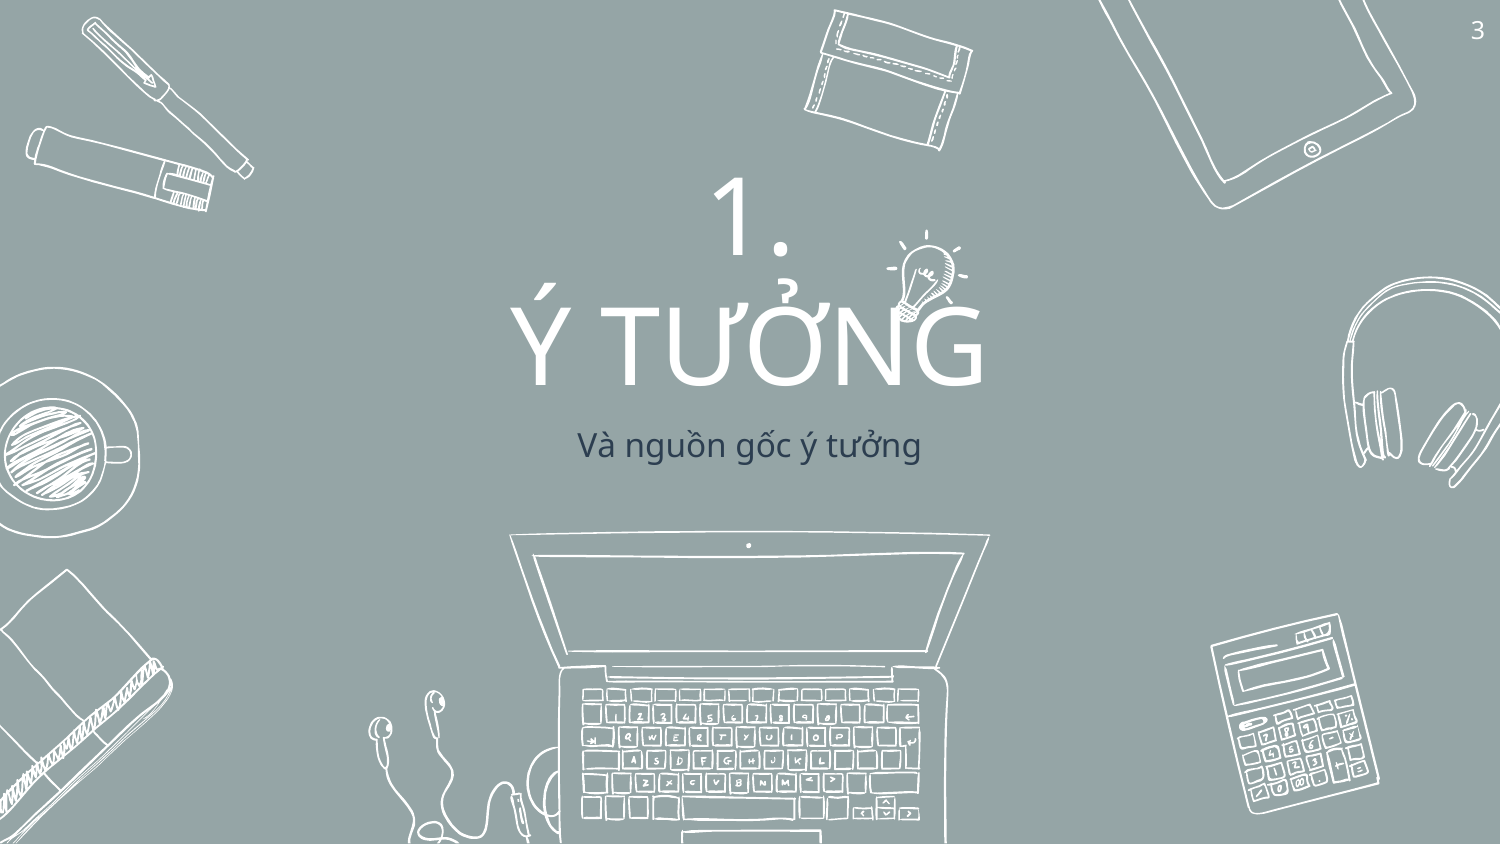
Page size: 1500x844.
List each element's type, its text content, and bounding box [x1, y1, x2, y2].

subtitle Và nguồn gốc ý tưởng [255, 409, 1245, 541]
slide_number 3 [1435, 0, 1500, 53]
text_box [957, 274, 968, 279]
text_box [899, 241, 907, 251]
text_box [924, 229, 929, 240]
text_box [886, 266, 898, 271]
text_box [894, 245, 955, 323]
title 1. Ý TƯỞNG [255, 231, 1245, 409]
text_box [952, 246, 961, 253]
